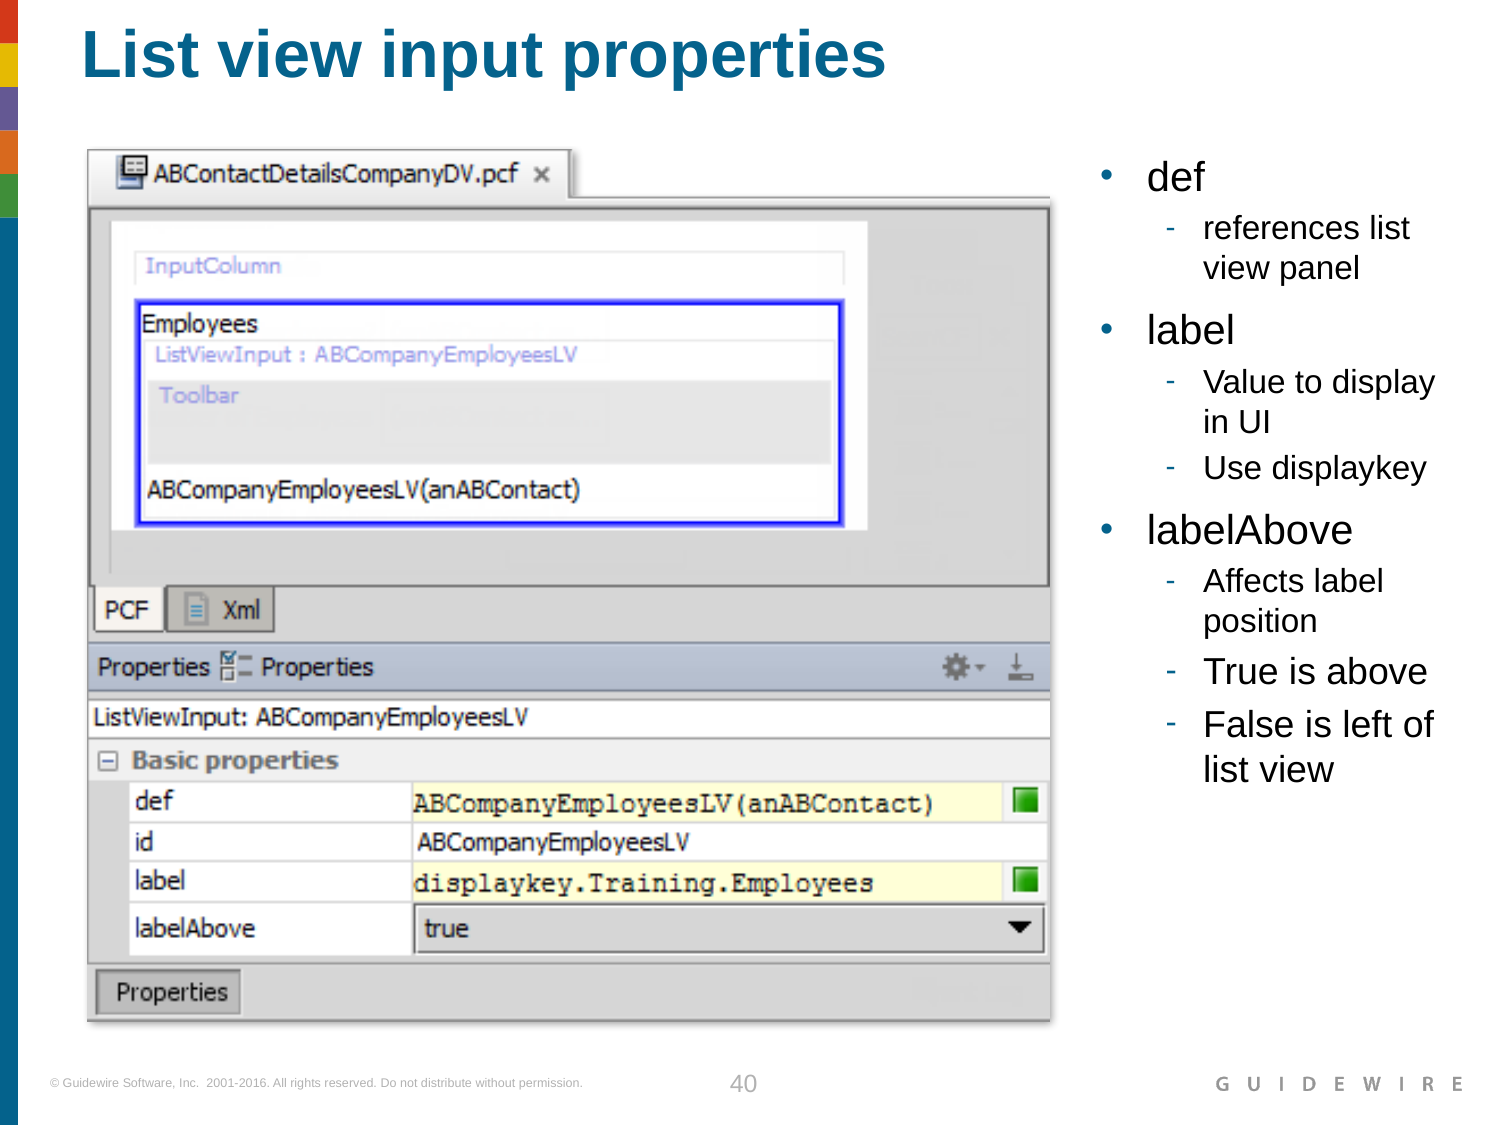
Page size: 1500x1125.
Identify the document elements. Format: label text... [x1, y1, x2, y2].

list def references list view panel label Value to display in UI Use displaykey labelAbove Affects label position True is above False is left of list view [1100, 149, 1448, 1049]
picture [86, 149, 1051, 1023]
picture [1215, 1073, 1480, 1096]
title List view input properties [81, 19, 1446, 142]
